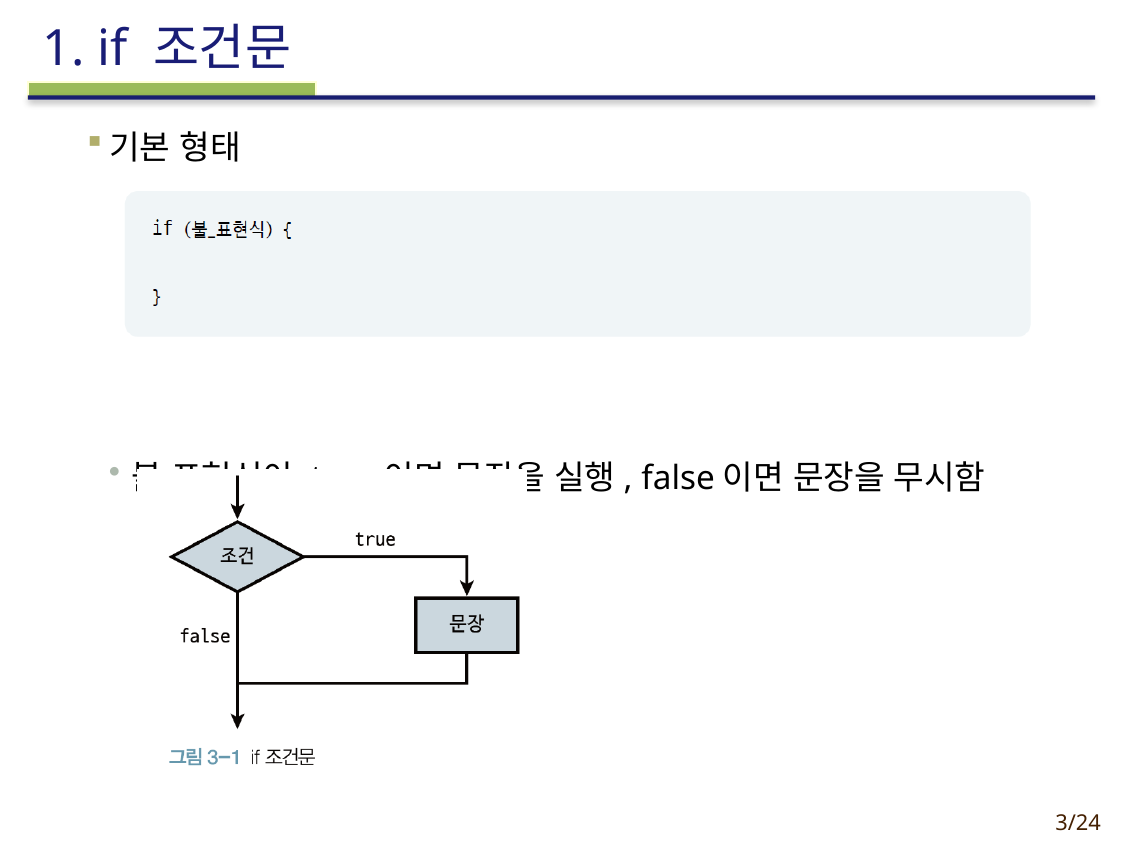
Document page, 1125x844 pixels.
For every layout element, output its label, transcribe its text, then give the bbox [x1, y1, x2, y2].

title 1. if 조건문 [27, 10, 958, 82]
picture [136, 468, 528, 769]
picture [119, 185, 1037, 340]
list 기본 형태 불 표현식이 true이면 문장을 실행, false이면 문장을 무시함 [28, 114, 1097, 818]
